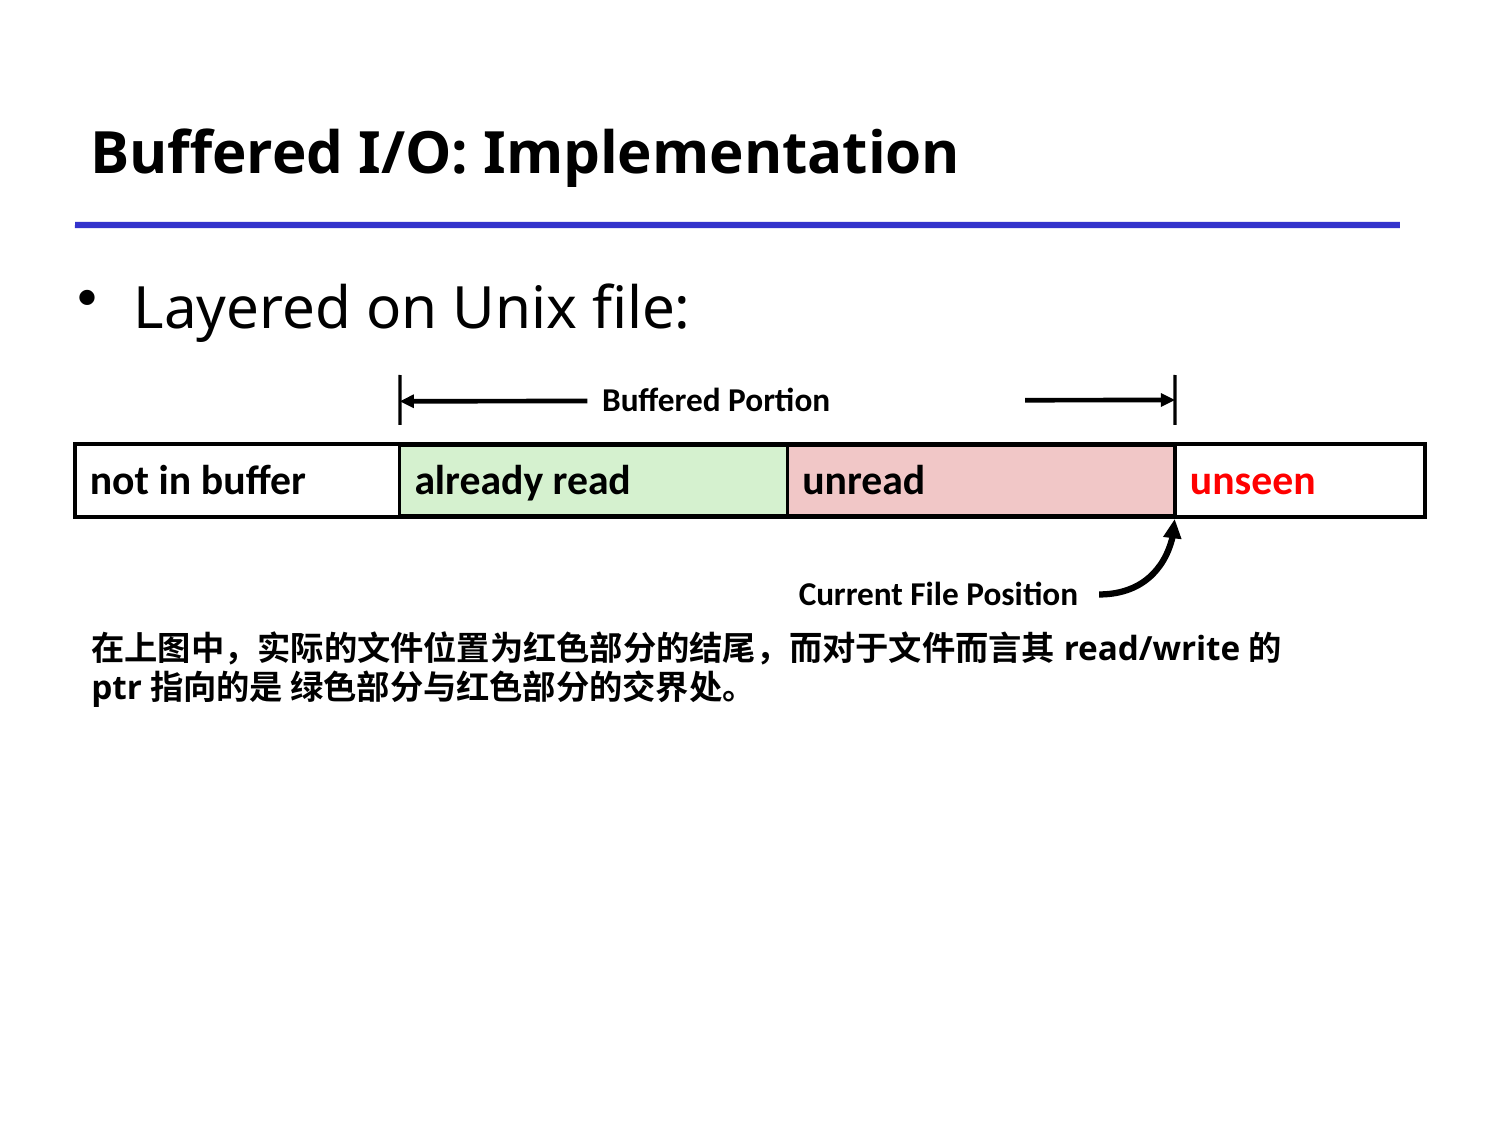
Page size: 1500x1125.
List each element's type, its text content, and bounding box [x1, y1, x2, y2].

list Layered on Unix file: [62, 262, 1426, 913]
text_box [1025, 393, 1175, 407]
text_box [400, 444, 1175, 517]
text_box Buffered Portion [587, 374, 1025, 426]
text_box Current File Position [668, 569, 1094, 619]
text_box not in buffer [75, 444, 400, 517]
text_box 在上图中，实际的文件位置为红色部分的结尾，而对于文件而言其read/write的 ptr指向的是 绿色部分与红色部分的交界处。 [76, 619, 1297, 714]
text_box [1099, 519, 1180, 595]
title Buffered I/O: Implementation [74, 74, 1401, 226]
text_box [399, 395, 587, 408]
text_box unseen [1175, 444, 1425, 517]
